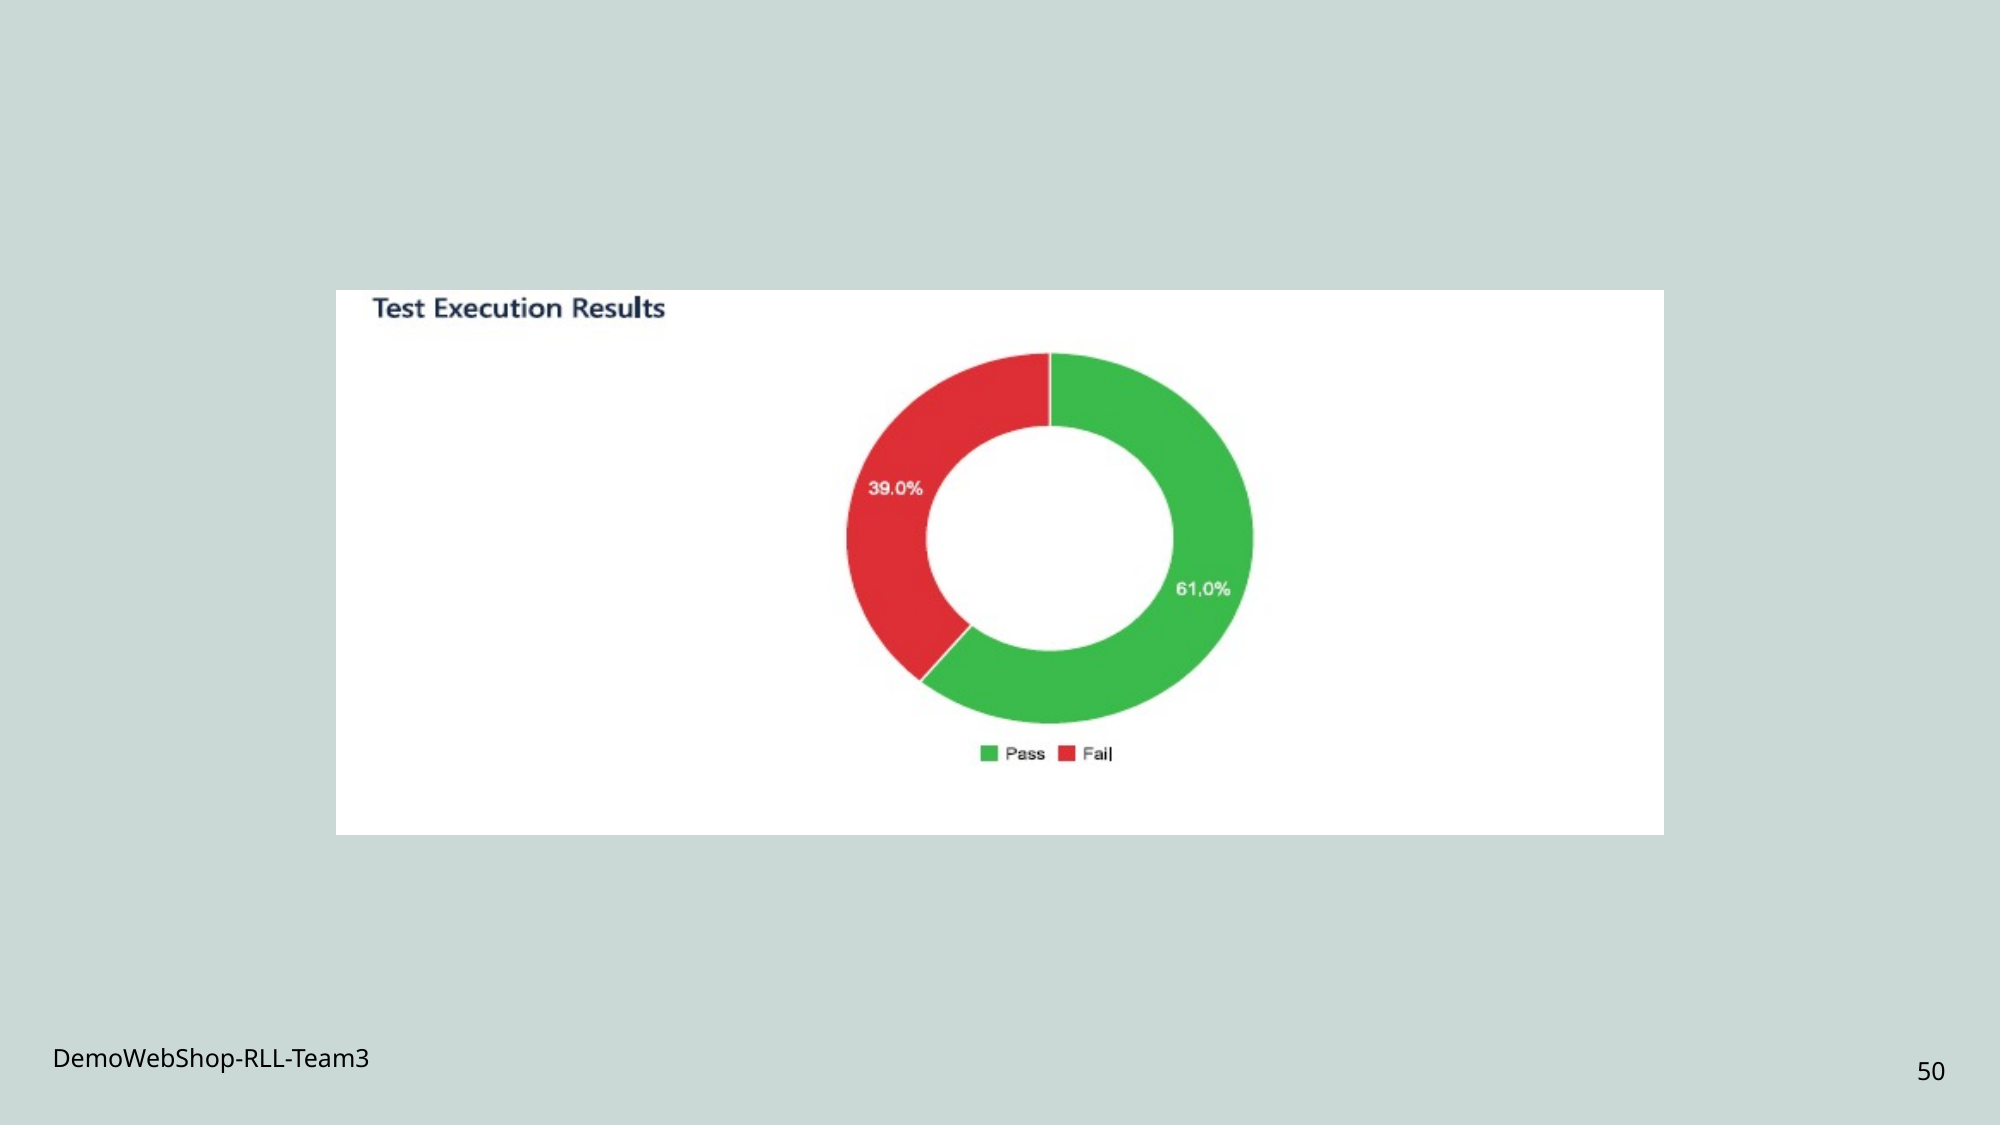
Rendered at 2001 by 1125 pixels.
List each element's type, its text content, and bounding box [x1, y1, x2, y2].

picture [336, 290, 1664, 835]
footer DemoWebShop-RLL-Team3 [37, 1042, 713, 1103]
slide_number 50 [1510, 1042, 1961, 1103]
